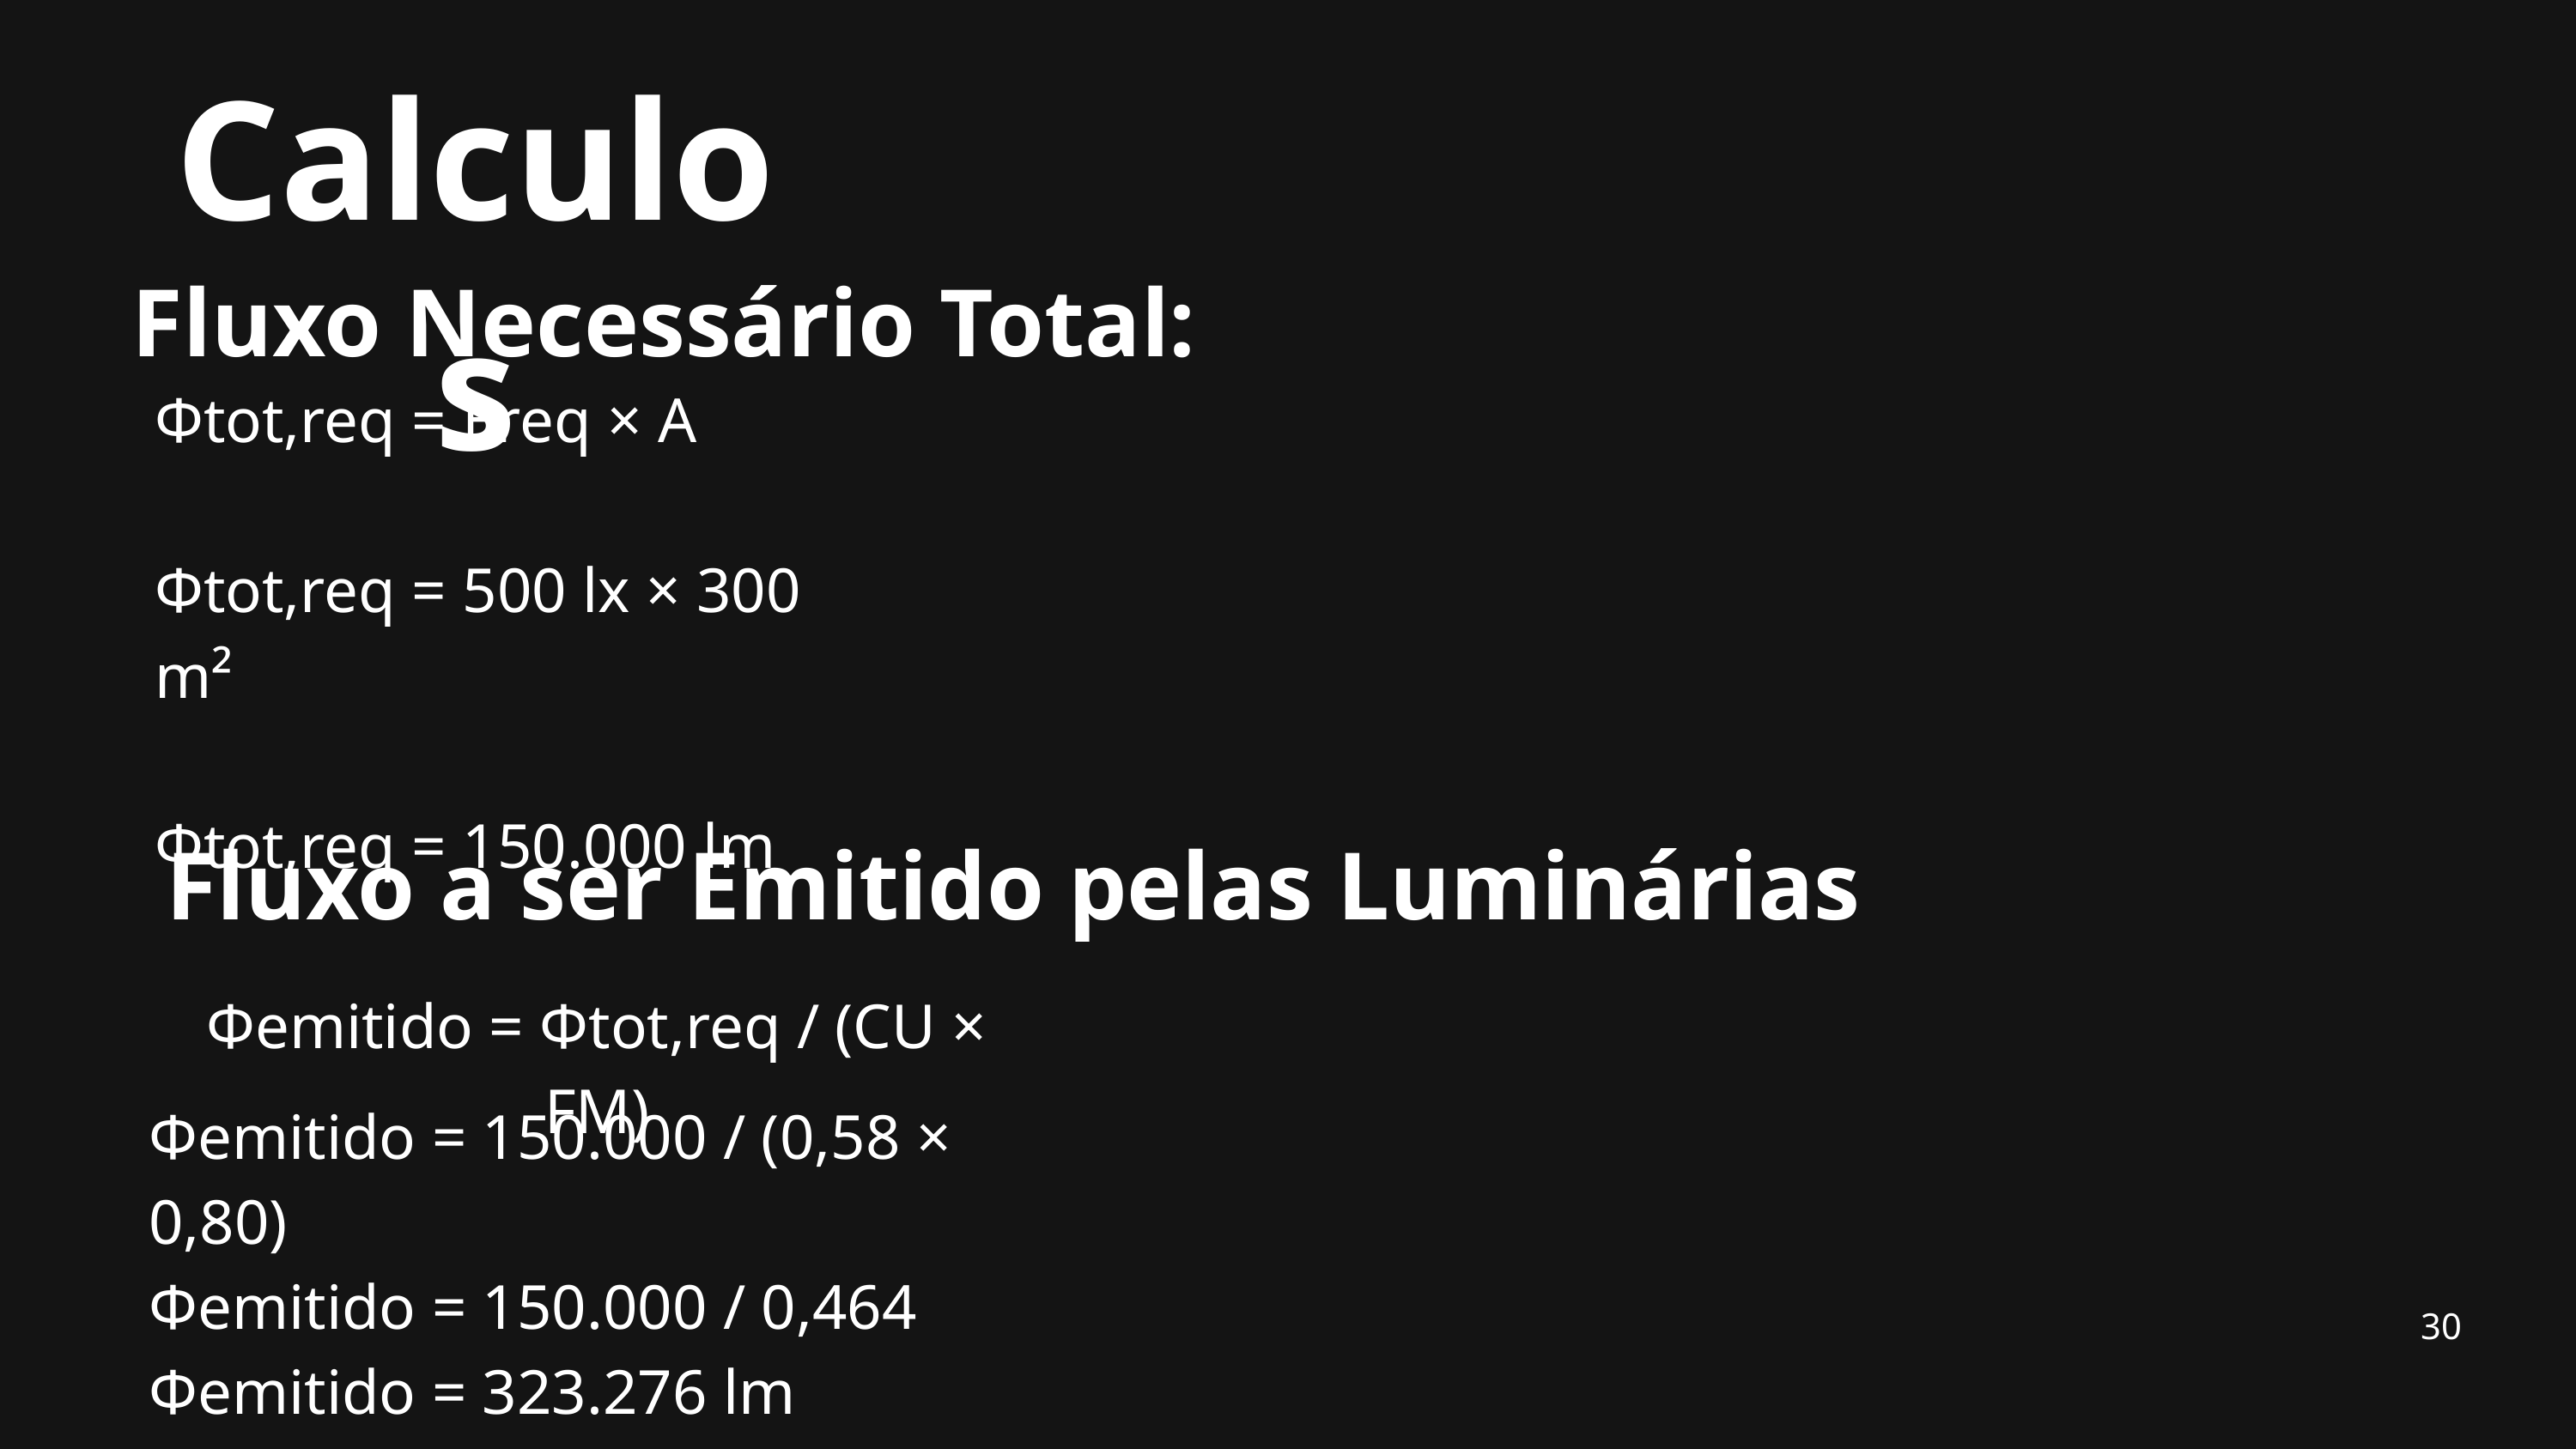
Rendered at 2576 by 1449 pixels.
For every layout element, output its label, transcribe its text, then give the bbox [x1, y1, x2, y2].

text_box Φemitido = Φtot,req / (CU × FM) [149, 975, 1046, 1231]
text_box Fluxo Necessário Total: [131, 245, 1739, 506]
text_box Φemitido = 150.000 / (0,58 × 0,80) Φemitido = 150.000 / 0,464 Φemitido = 323.276 lm [149, 1231, 1014, 1449]
text_box Fluxo a ser Emitido pelas Luminárias [131, 808, 1895, 1069]
text_box Calculos [134, 22, 817, 245]
text_box 30 [2421, 1296, 2463, 1348]
text_box Φtot,req = Ereq × A Φtot,req = 500 lx × 300 m² Φtot,req = 150.000 lm [155, 369, 817, 808]
